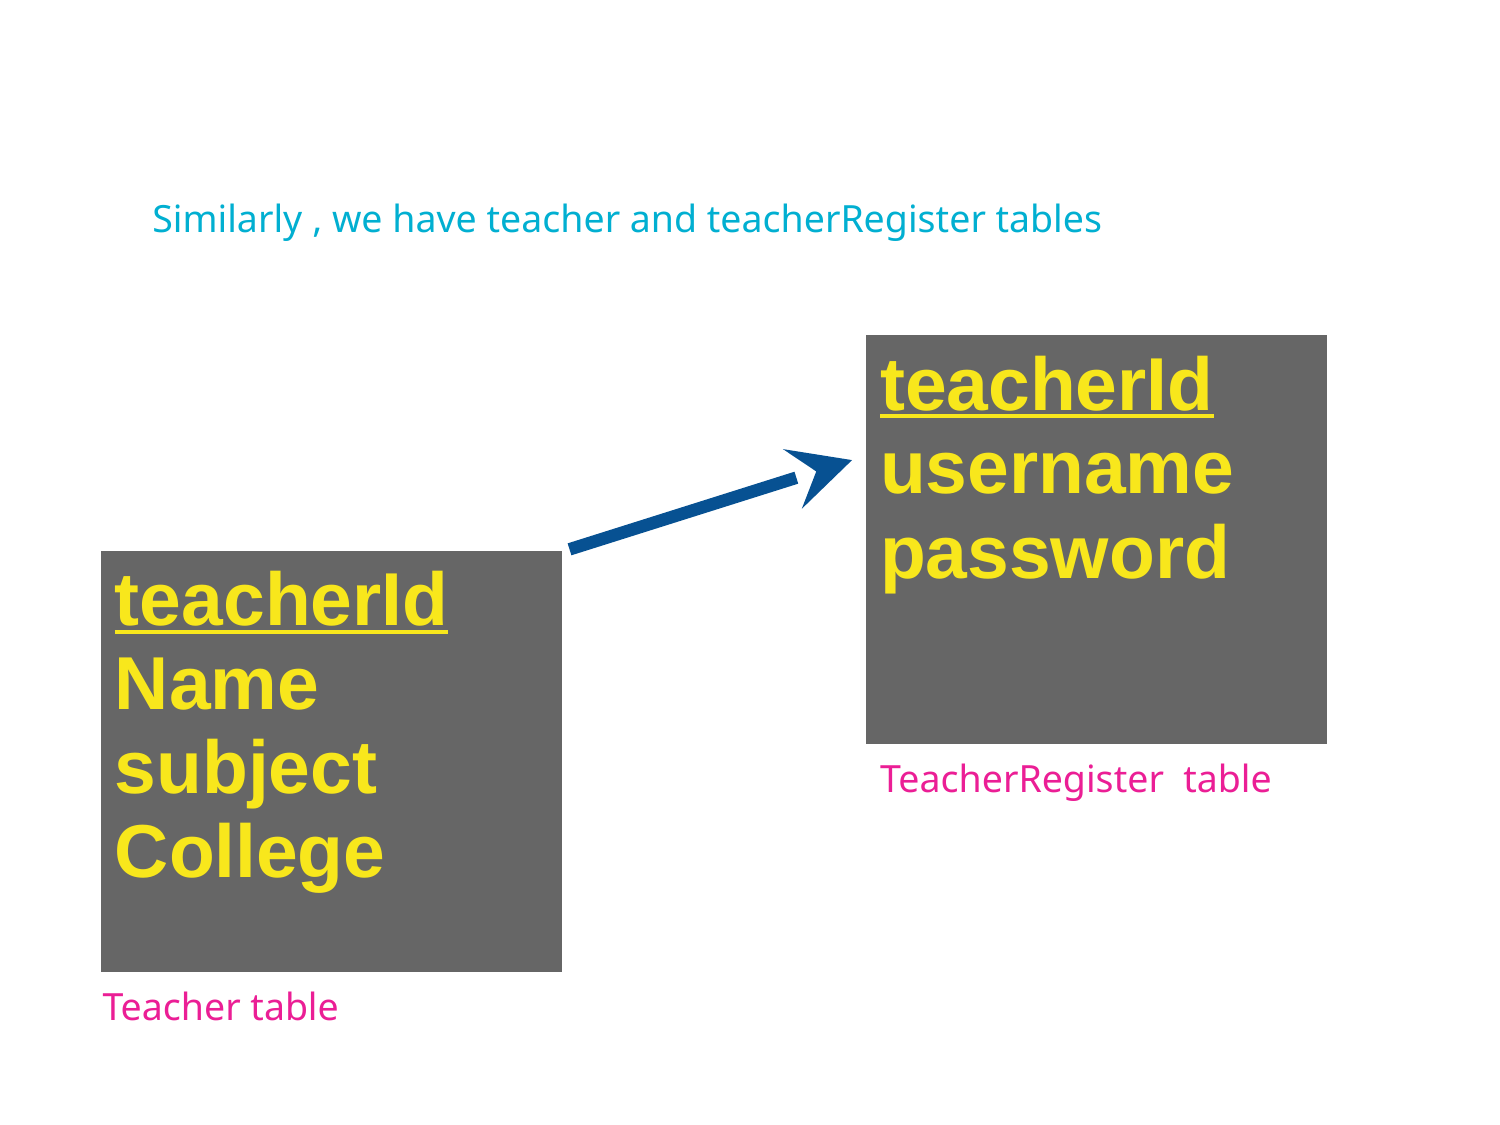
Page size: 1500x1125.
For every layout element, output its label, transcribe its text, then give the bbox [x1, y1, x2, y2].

text_box TeacherRegister table [865, 747, 1455, 808]
text_box Teacher table [87, 974, 450, 1036]
table_header teacherId username password [866, 335, 1327, 744]
table_header teacherId Name subject College [101, 551, 562, 972]
text_box Similarly , we have teacher and teacherRegister tables [137, 187, 1313, 248]
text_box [569, 459, 853, 550]
